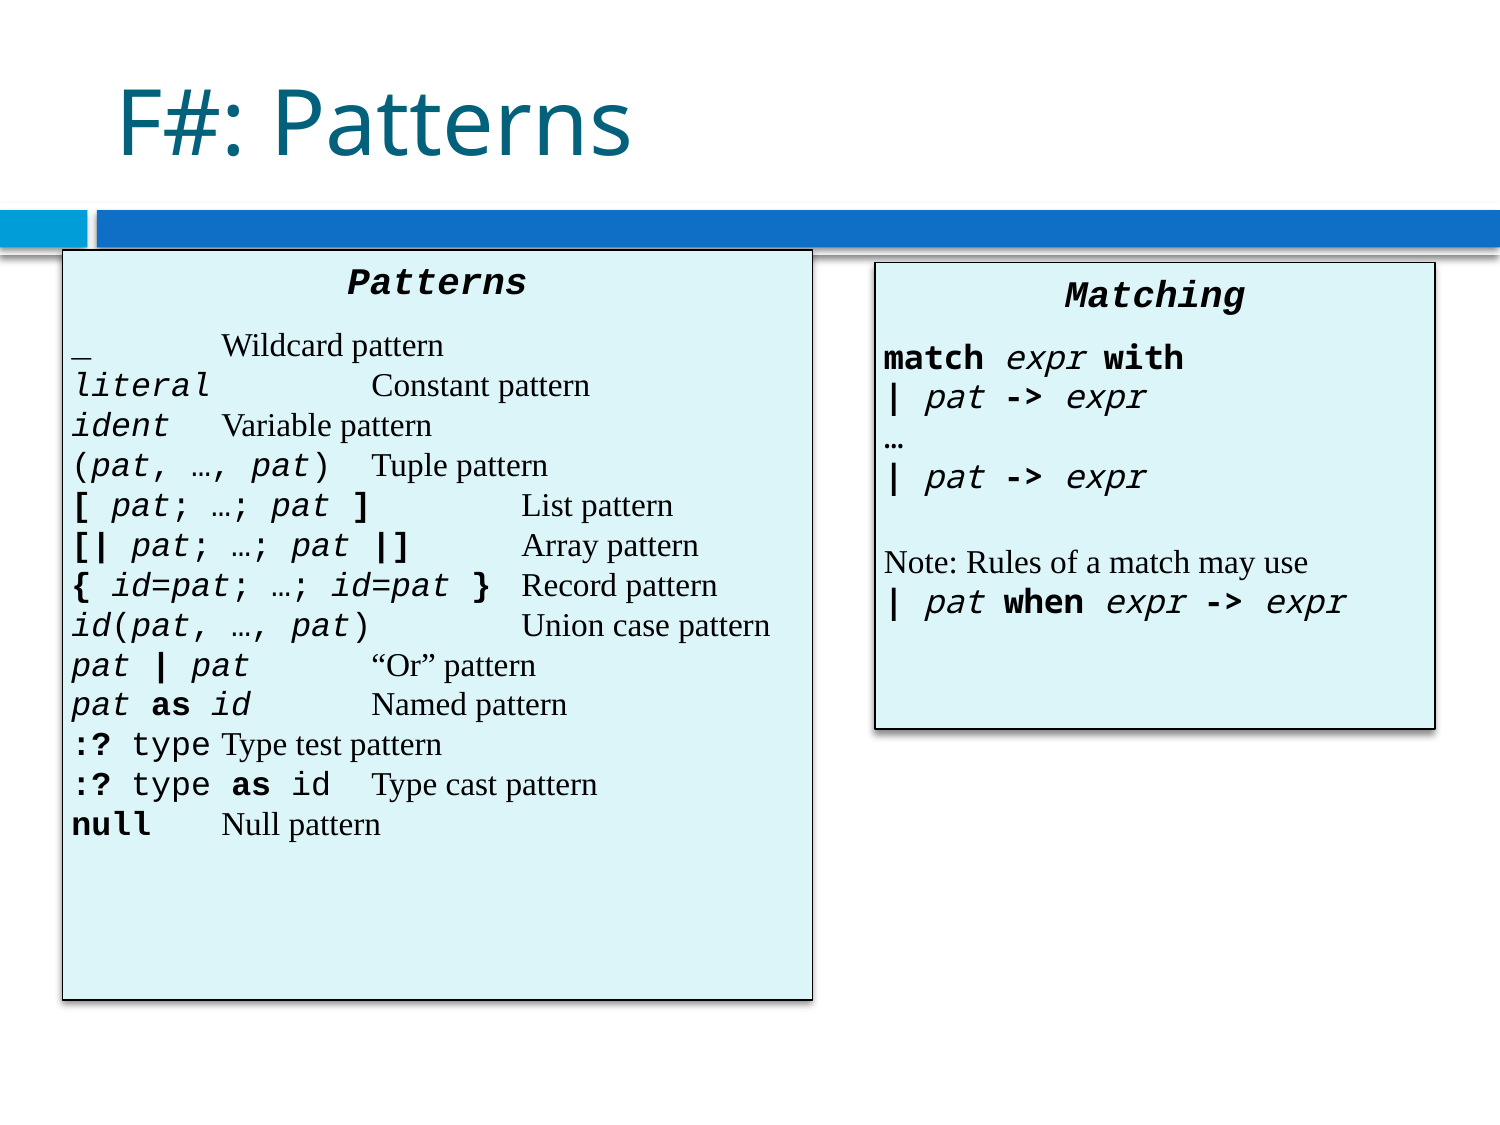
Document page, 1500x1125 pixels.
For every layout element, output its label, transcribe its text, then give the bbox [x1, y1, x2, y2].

text_box Patterns _ Wildcard pattern literal Constant pattern ident Variable pattern (pat, …, pat) Tuple pattern [ pat; …; pat ] List pattern [| pat; …; pat |] Array pattern { id=pat; …; id=pat } Record pattern id(pat, …, pat) Union case pattern pat | pat “Or” pattern pat as id Named pattern :? type Type test pattern :? type as id Type cast pattern null Null pattern [62, 249, 813, 1001]
title F#: Patterns [100, 37, 1438, 200]
text_box Matching match expr with | pat -> expr … | pat -> expr Note: Rules of a match may use | pat when expr -> expr [874, 262, 1436, 730]
